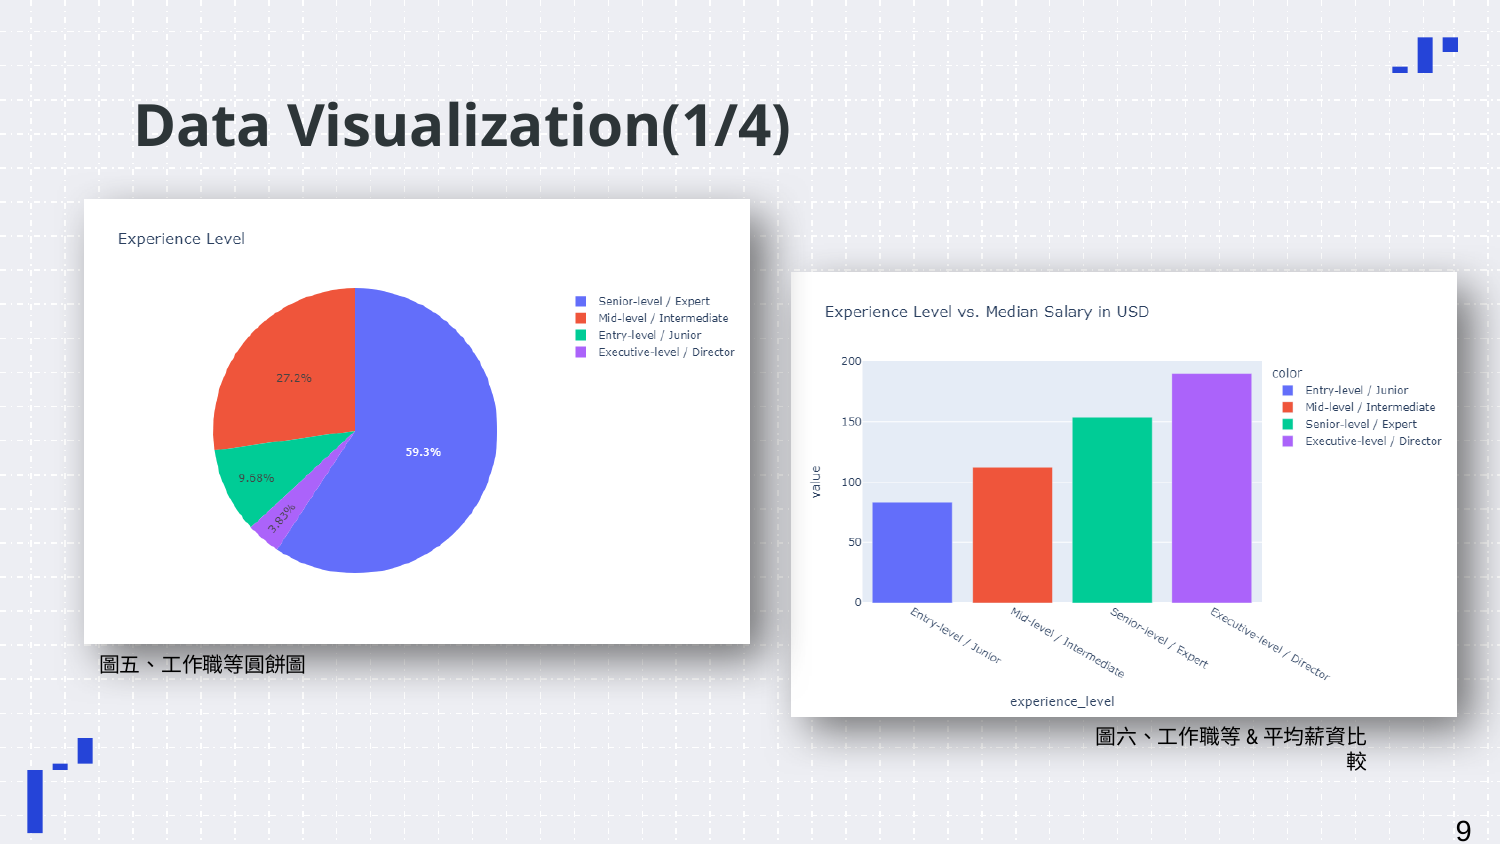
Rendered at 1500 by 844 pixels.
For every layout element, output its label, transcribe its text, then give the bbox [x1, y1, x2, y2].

picture [790, 272, 1457, 717]
text_box 圖六、工作職等&平均薪資比較 [1069, 724, 1382, 782]
title Data Visualization(1/4) [118, 72, 1382, 167]
picture [84, 199, 751, 644]
text_box 圖五、工作職等圓餅圖 [84, 651, 353, 684]
